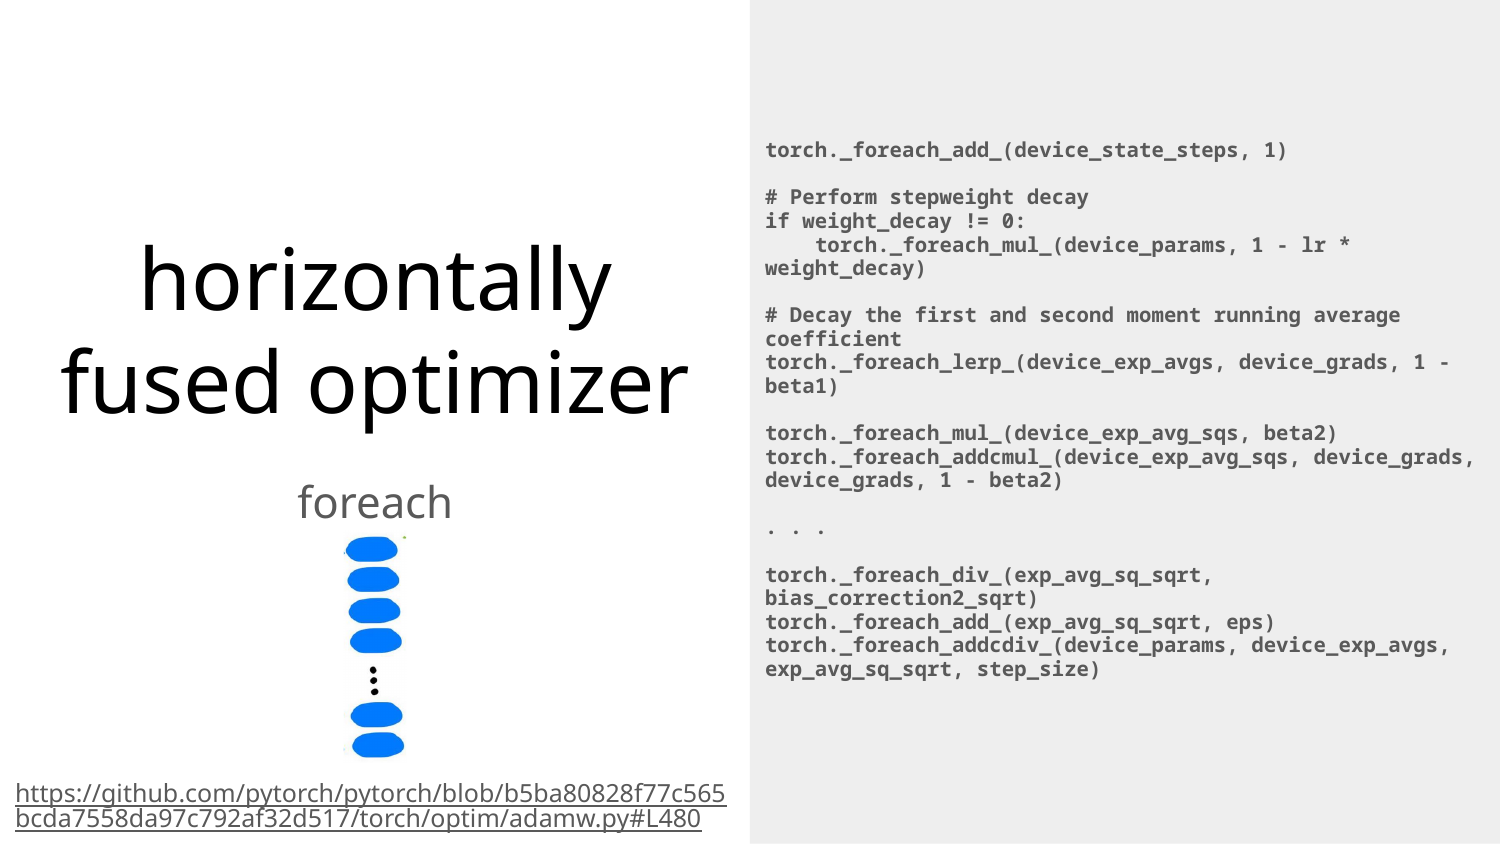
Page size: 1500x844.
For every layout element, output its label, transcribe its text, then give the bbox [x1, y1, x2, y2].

subtitle foreach [43, 459, 708, 547]
text_box https://github.com/pytorch/pytorch/blob/b5ba80828f77c565bcda7558da97c792af32d517/torch/optim/adamw.py#L480 [0, 762, 750, 830]
picture [343, 530, 407, 763]
list torch._foreach_add_(device_state_steps, 1) # Perform stepweight decay if weight_decay != 0: torch._foreach_mul_(device_params, 1 - lr * weight_decay) # Decay the first and second moment running average coefficient torch._foreach_lerp_(device_exp_avgs, device_grads, 1 - beta1) torch._foreach_mul_(device_exp_avg_sqs, beta2) torch._foreach_addcmul_(device_exp_avg_sqs, device_grads, device_grads, 1 - beta2) . . . torch._foreach_div_(exp_avg_sq_sqrt, bias_correction2_sqrt) torch._foreach_add_(exp_avg_sq_sqrt, eps) torch._foreach_addcdiv_(device_params, device_exp_avgs, exp_avg_sq_sqrt, step_size) [750, 0, 1500, 844]
title horizontally fused optimizer [43, 202, 708, 446]
